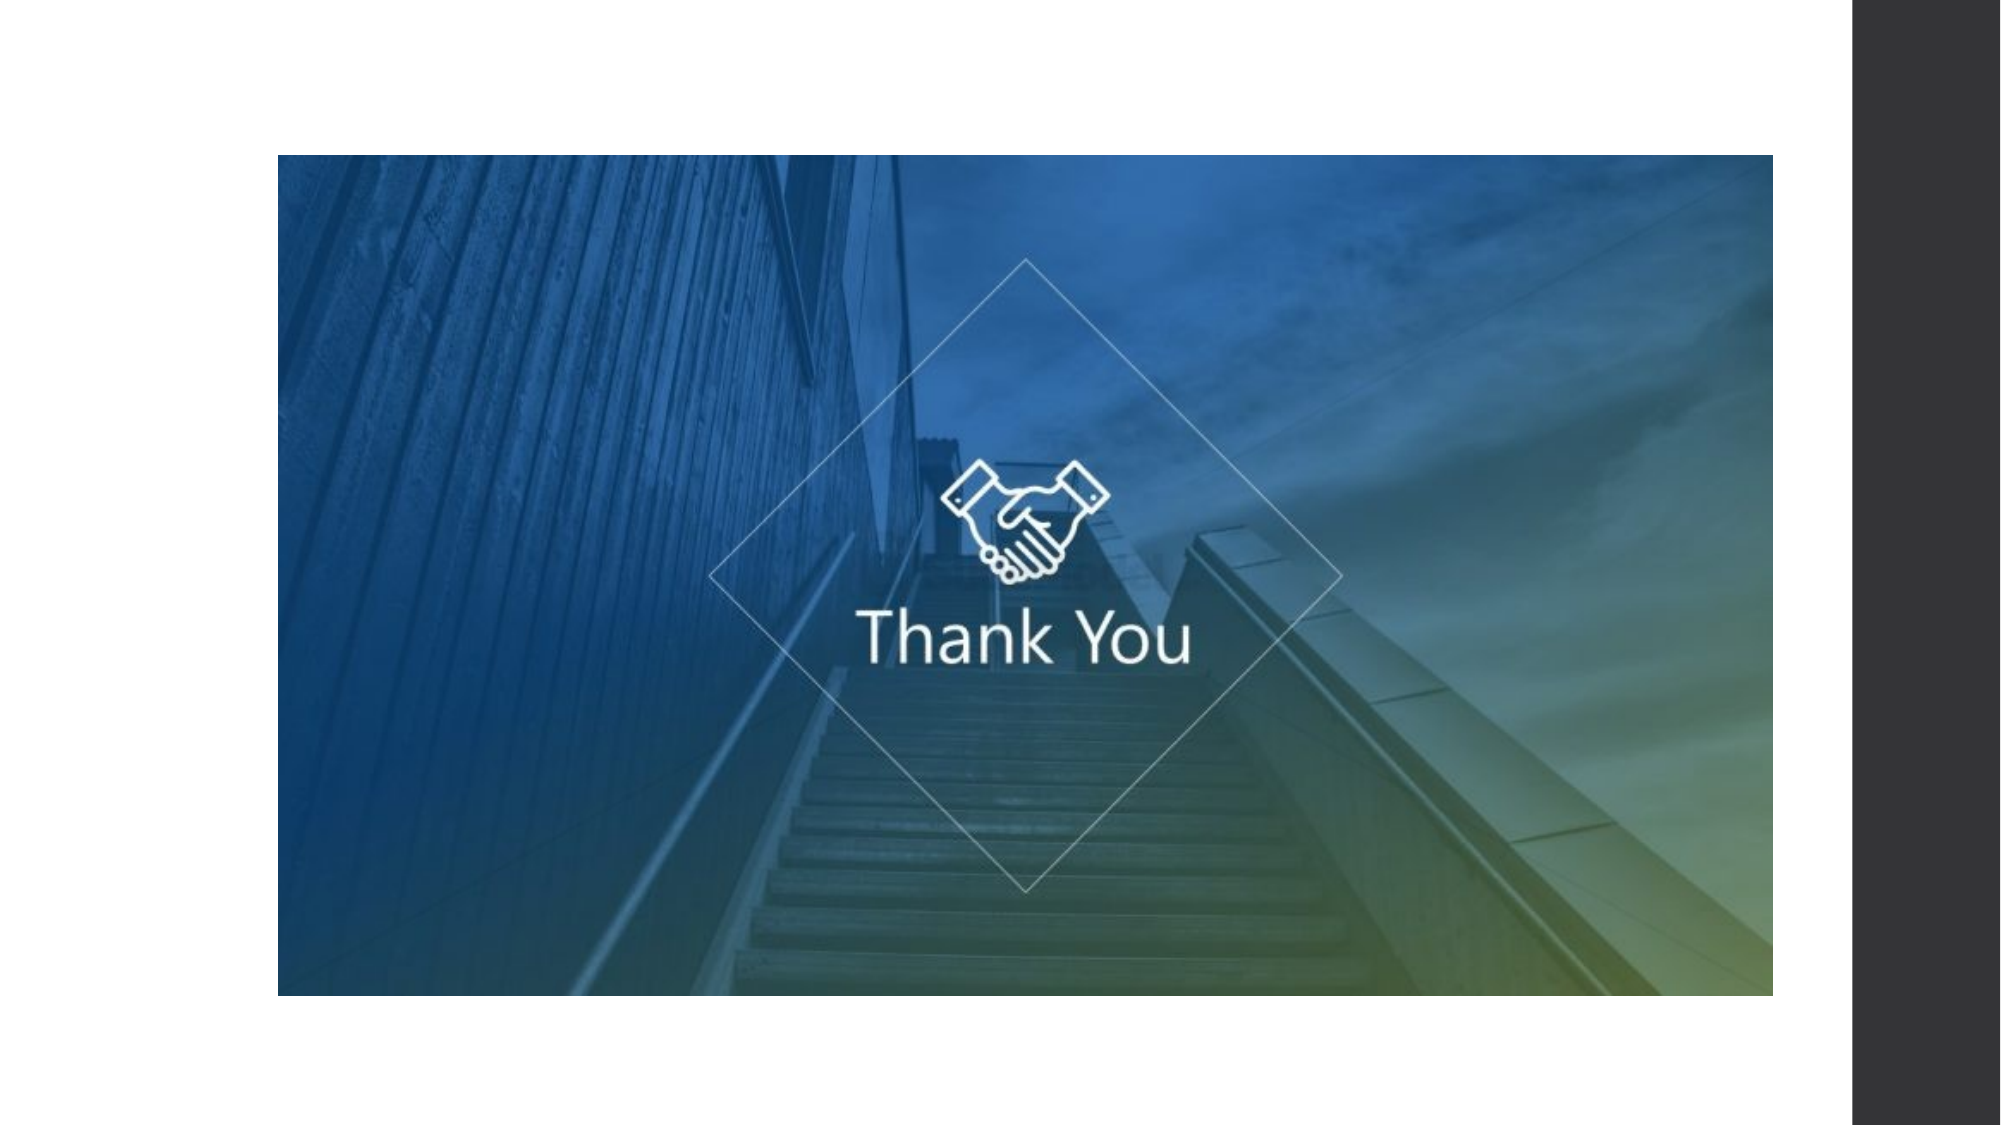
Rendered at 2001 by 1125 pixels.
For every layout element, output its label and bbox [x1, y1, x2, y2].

picture [278, 155, 1773, 996]
